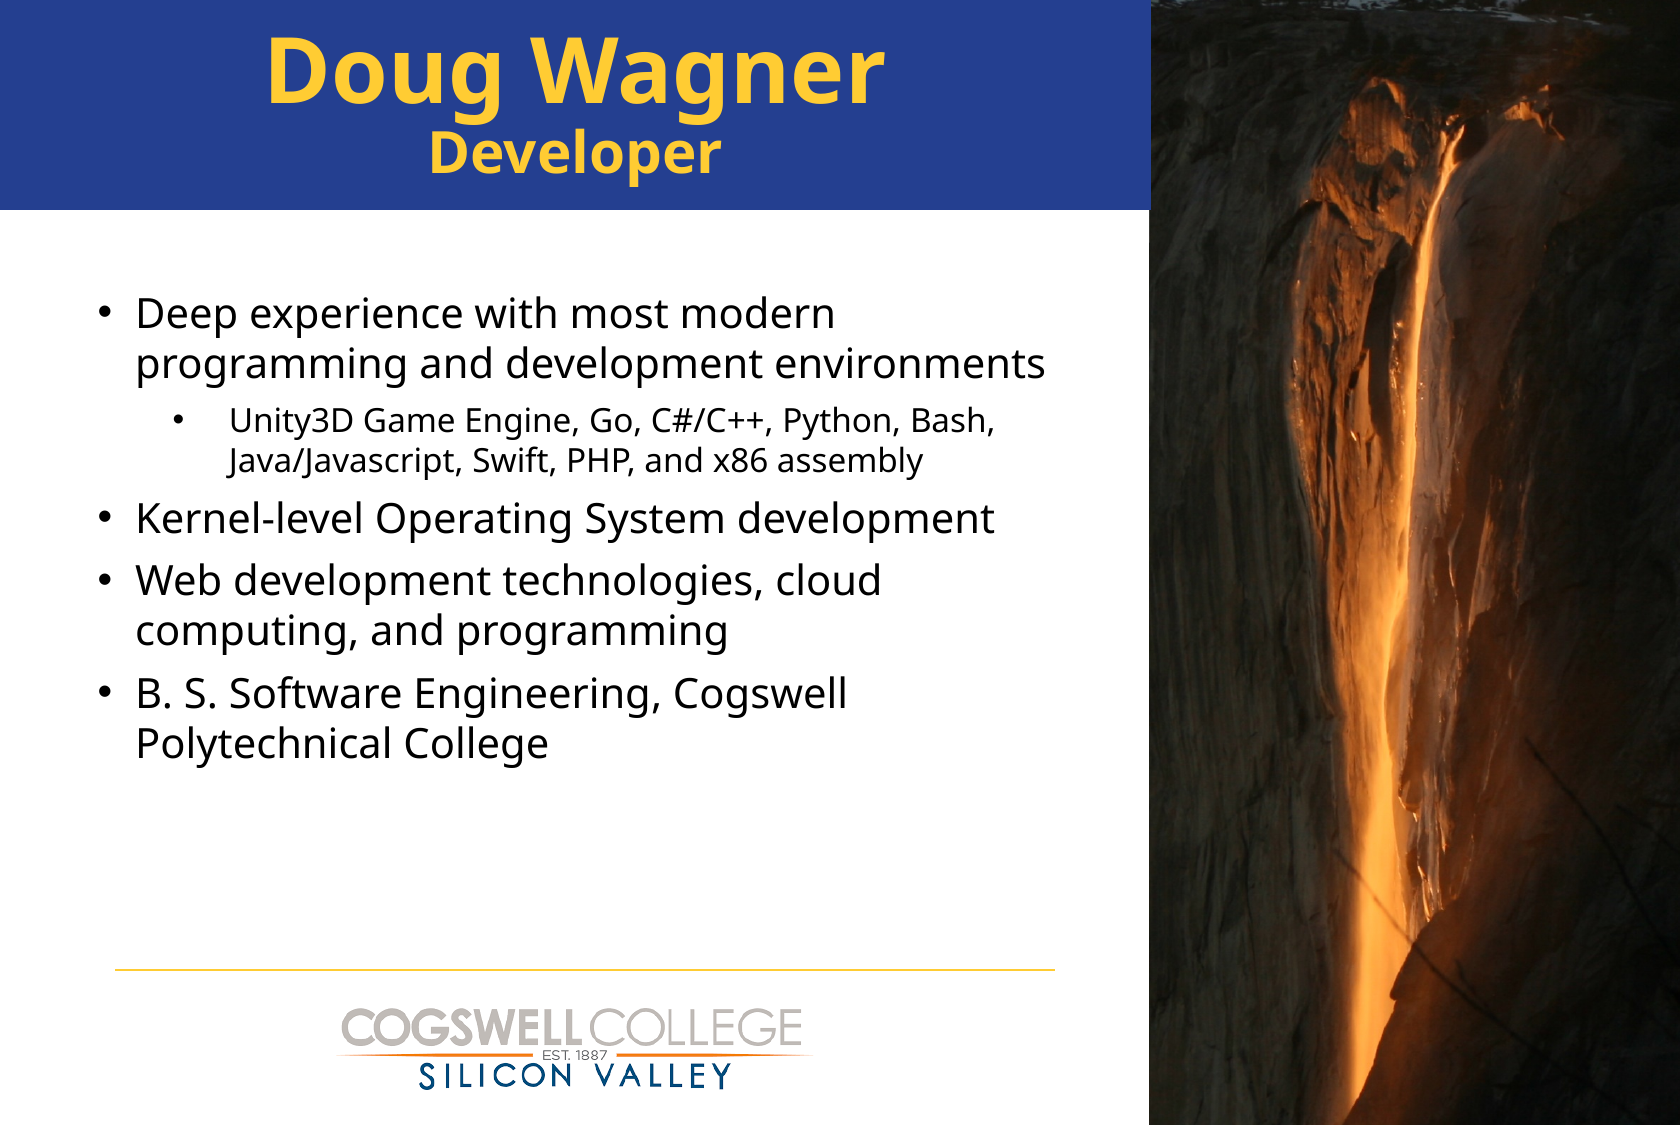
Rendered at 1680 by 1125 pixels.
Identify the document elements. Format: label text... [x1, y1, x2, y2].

list Deep experience with most modern programming and development environments Unity3D Game Engine, Go, C#/C++, Python, Bash, Java/Javascript, Swift, PHP, and x86 assembly Kernel-level Operating System development Web development technologies, cloud computing, and programming B. S. Software Engineering, Cogswell Polytechnical College [82, 278, 1088, 954]
title Doug Wagner Developer [0, 0, 1151, 210]
picture [1149, 0, 1680, 1125]
picture [332, 1002, 816, 1094]
